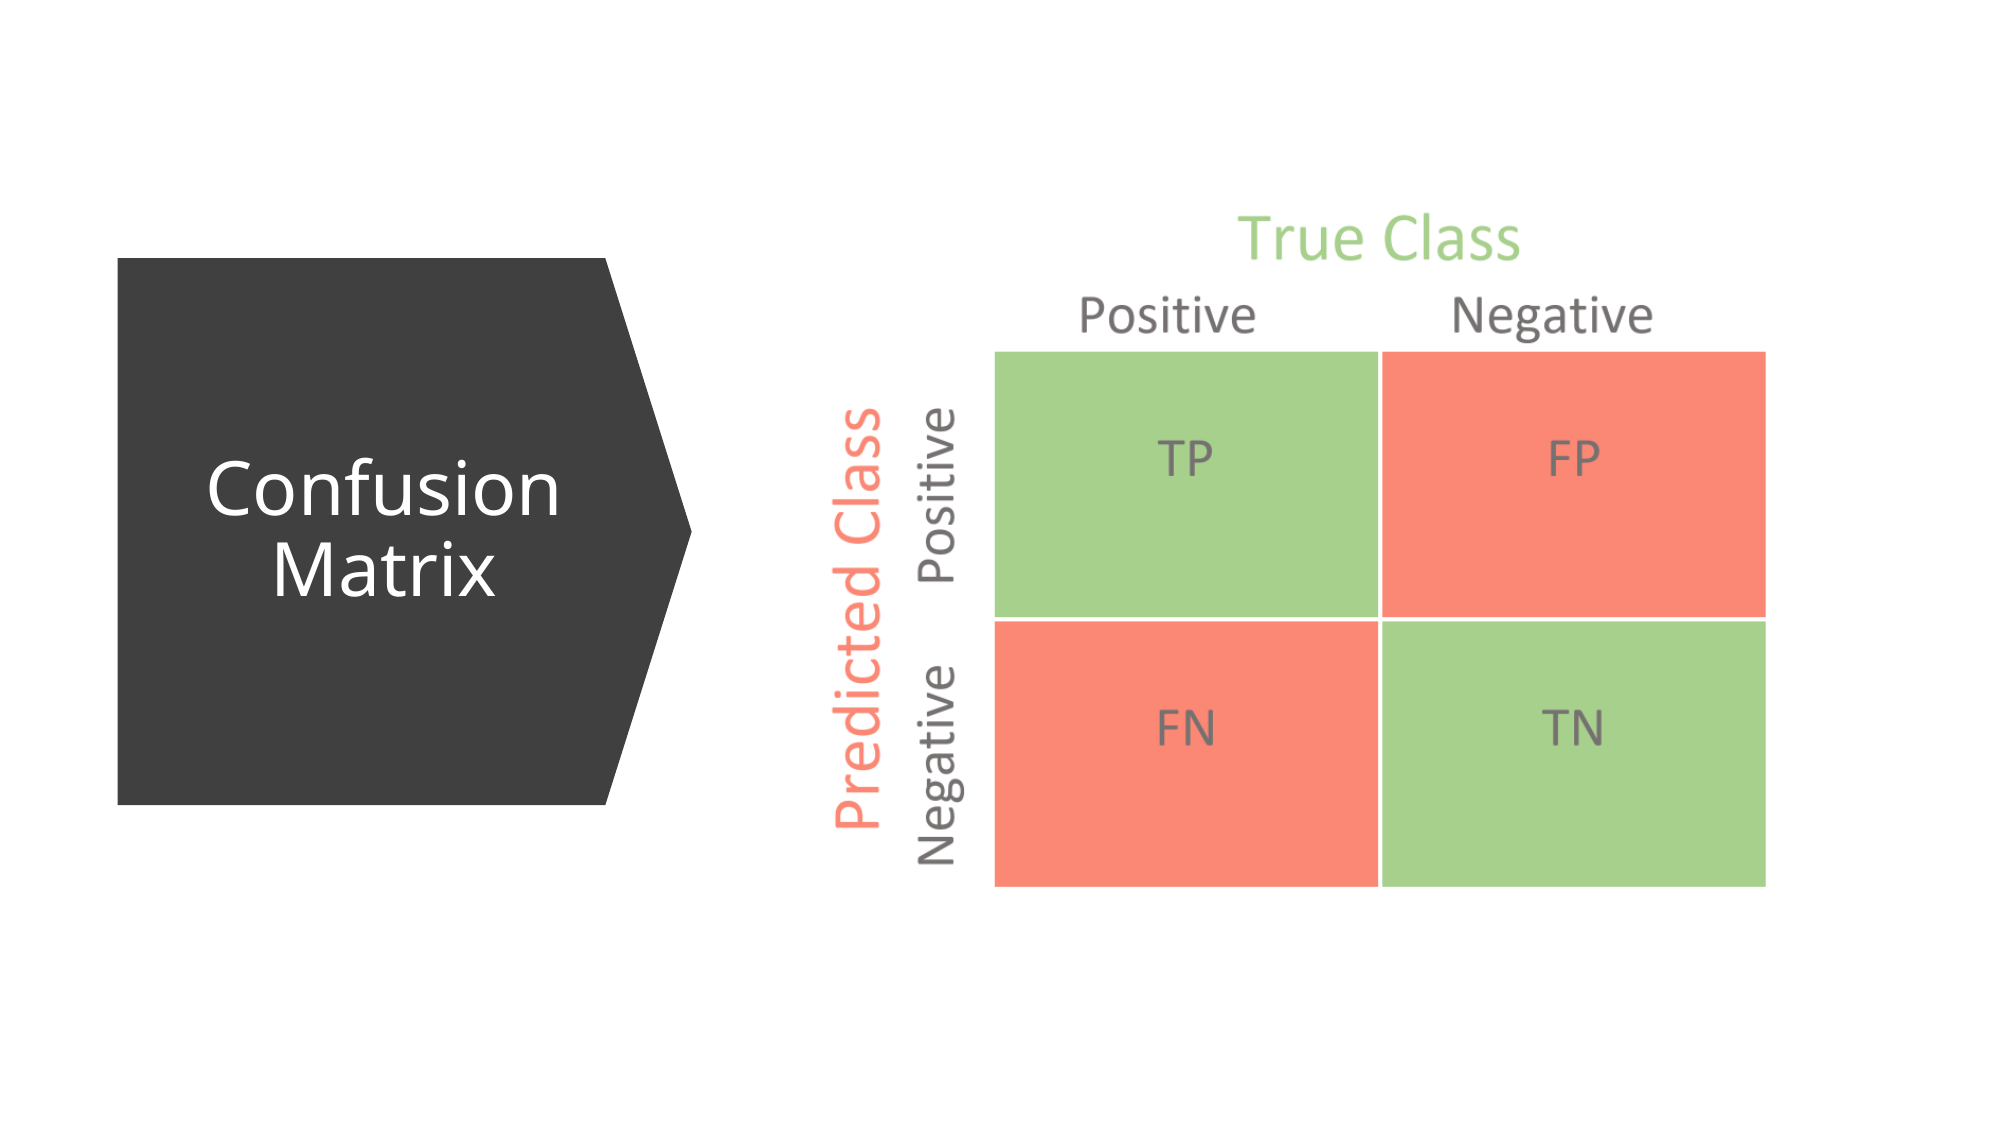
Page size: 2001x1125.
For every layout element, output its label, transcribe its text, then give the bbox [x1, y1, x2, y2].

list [783, 167, 1896, 958]
title Confusion Matrix [168, 322, 601, 741]
text_box [116, 257, 693, 807]
